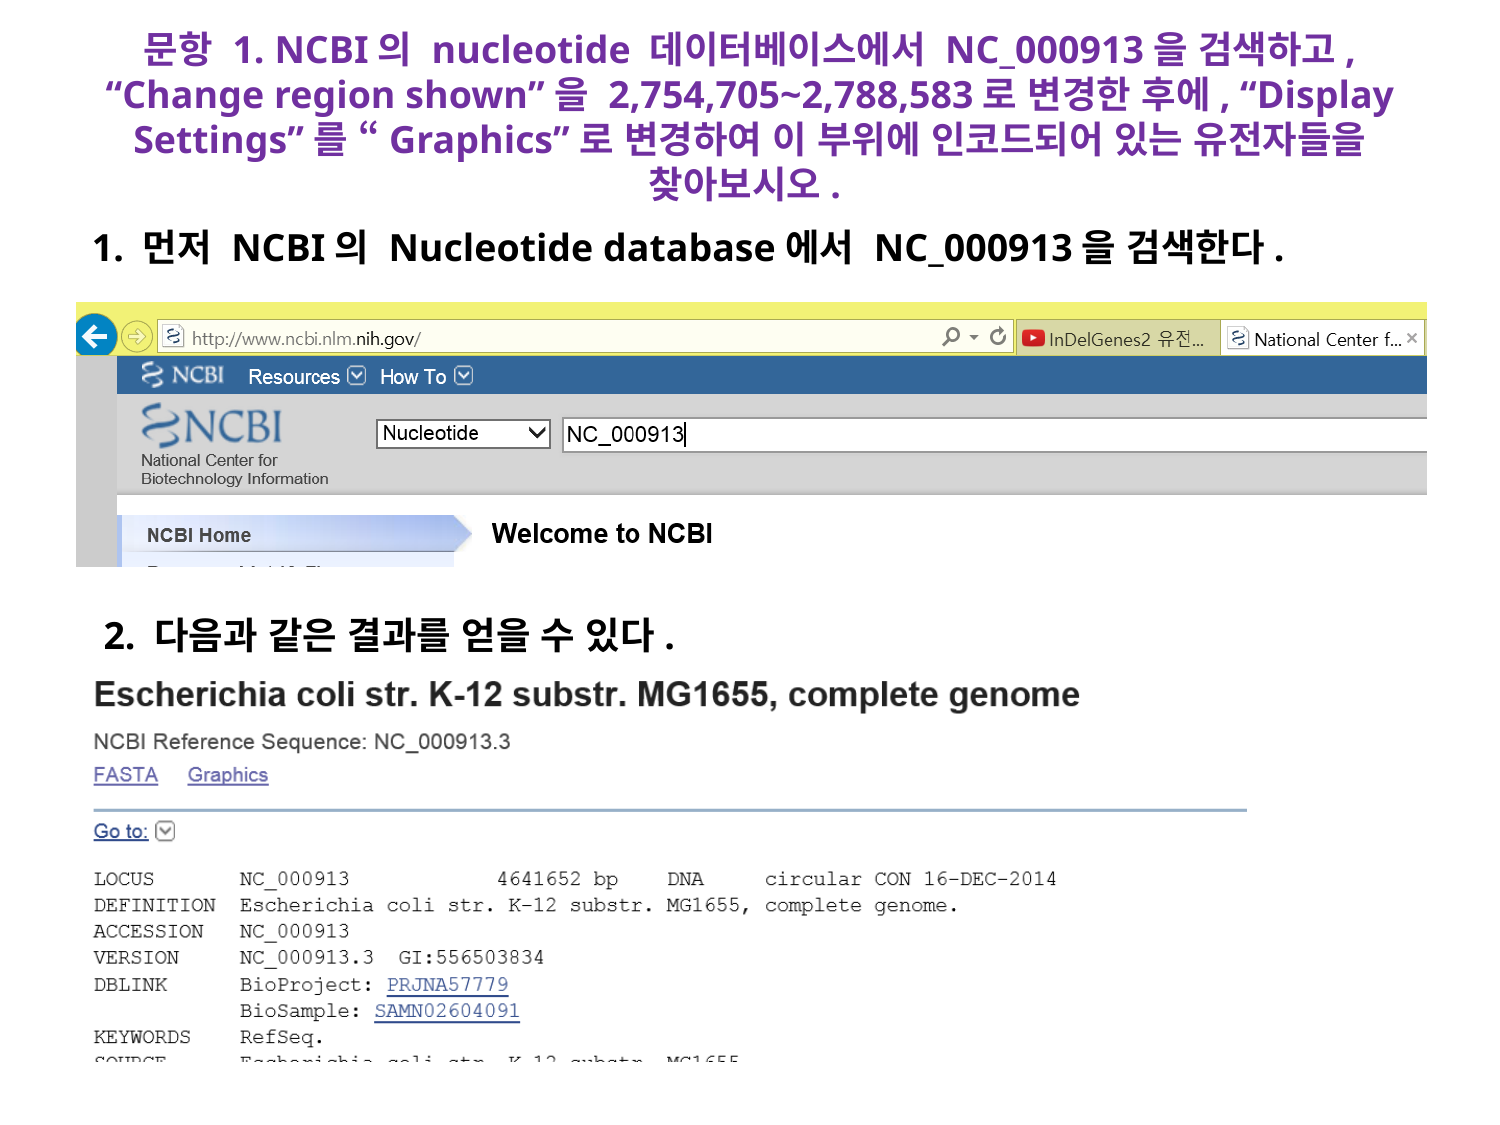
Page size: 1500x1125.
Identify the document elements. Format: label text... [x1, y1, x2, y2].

picture [78, 656, 1247, 1062]
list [76, 302, 1427, 568]
title 문항 1. NCBI의 nucleotide 데이터베이스에서 NC_000913을 검색하고, “Change region shown”을 2,754,705~2,788,583로 변경한 후에, “Display Settings”를 “Graphics”로 변경하여 이 부위에 인코드되어 있는 유전자들을 찾아보시오. [75, 45, 1425, 233]
text_box 2. 다음과 같은 결과를 얻을 수 있다. [88, 563, 1439, 751]
text_box 1. 먼저 NCBI의 Nucleotide database에서 NC_000913을 검색한다. [76, 219, 1427, 302]
